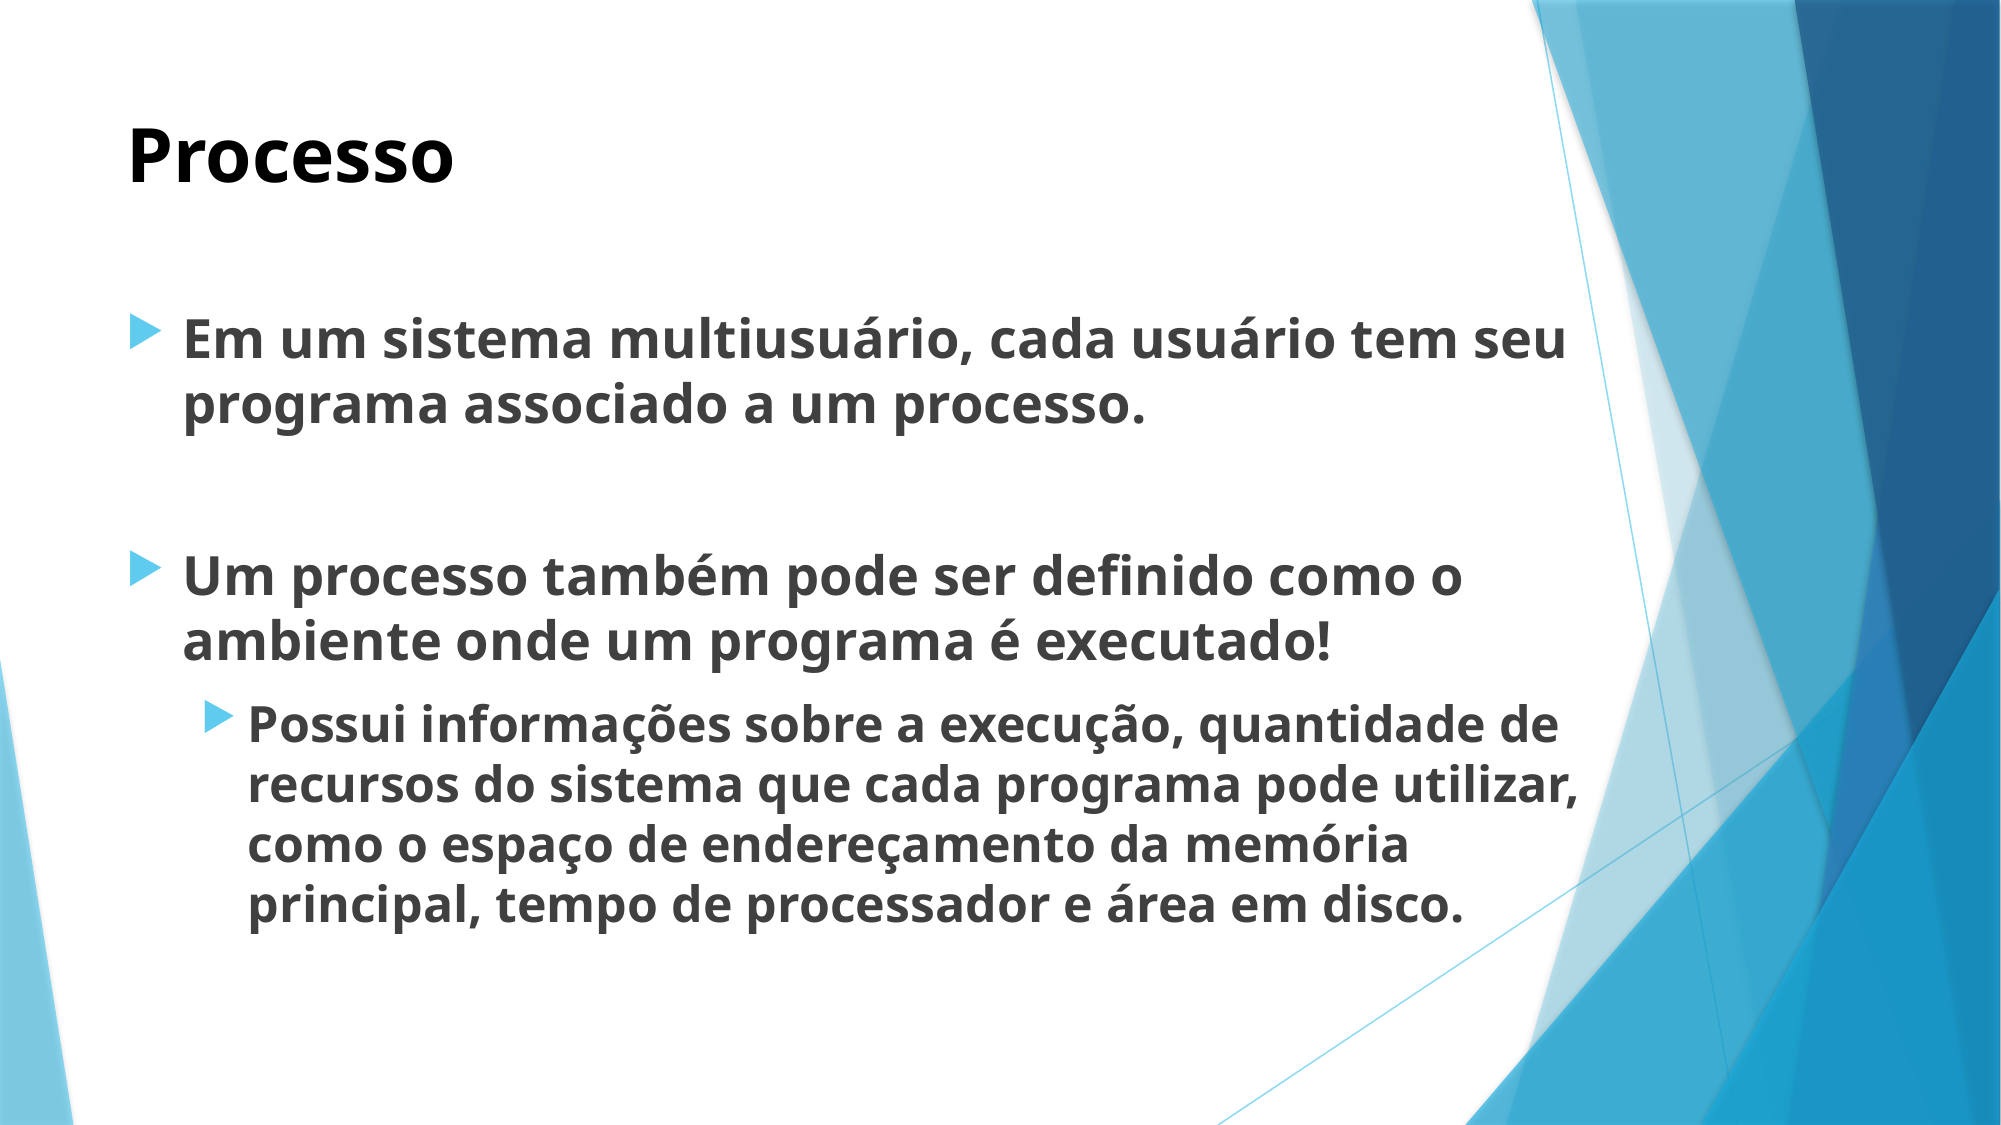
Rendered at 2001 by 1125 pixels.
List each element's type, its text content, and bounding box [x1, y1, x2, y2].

list Em um sistema multiusuário, cada usuário tem seu programa associado a um processo. Um processo também pode ser definido como o ambiente onde um programa é executado! Possui informações sobre a execução, quantidade de recursos do sistema que cada programa pode utilizar, como o espaço de endereçamento da memória principal, tempo de processador e área em disco. [111, 296, 1617, 1100]
title Processo [111, 99, 1617, 276]
